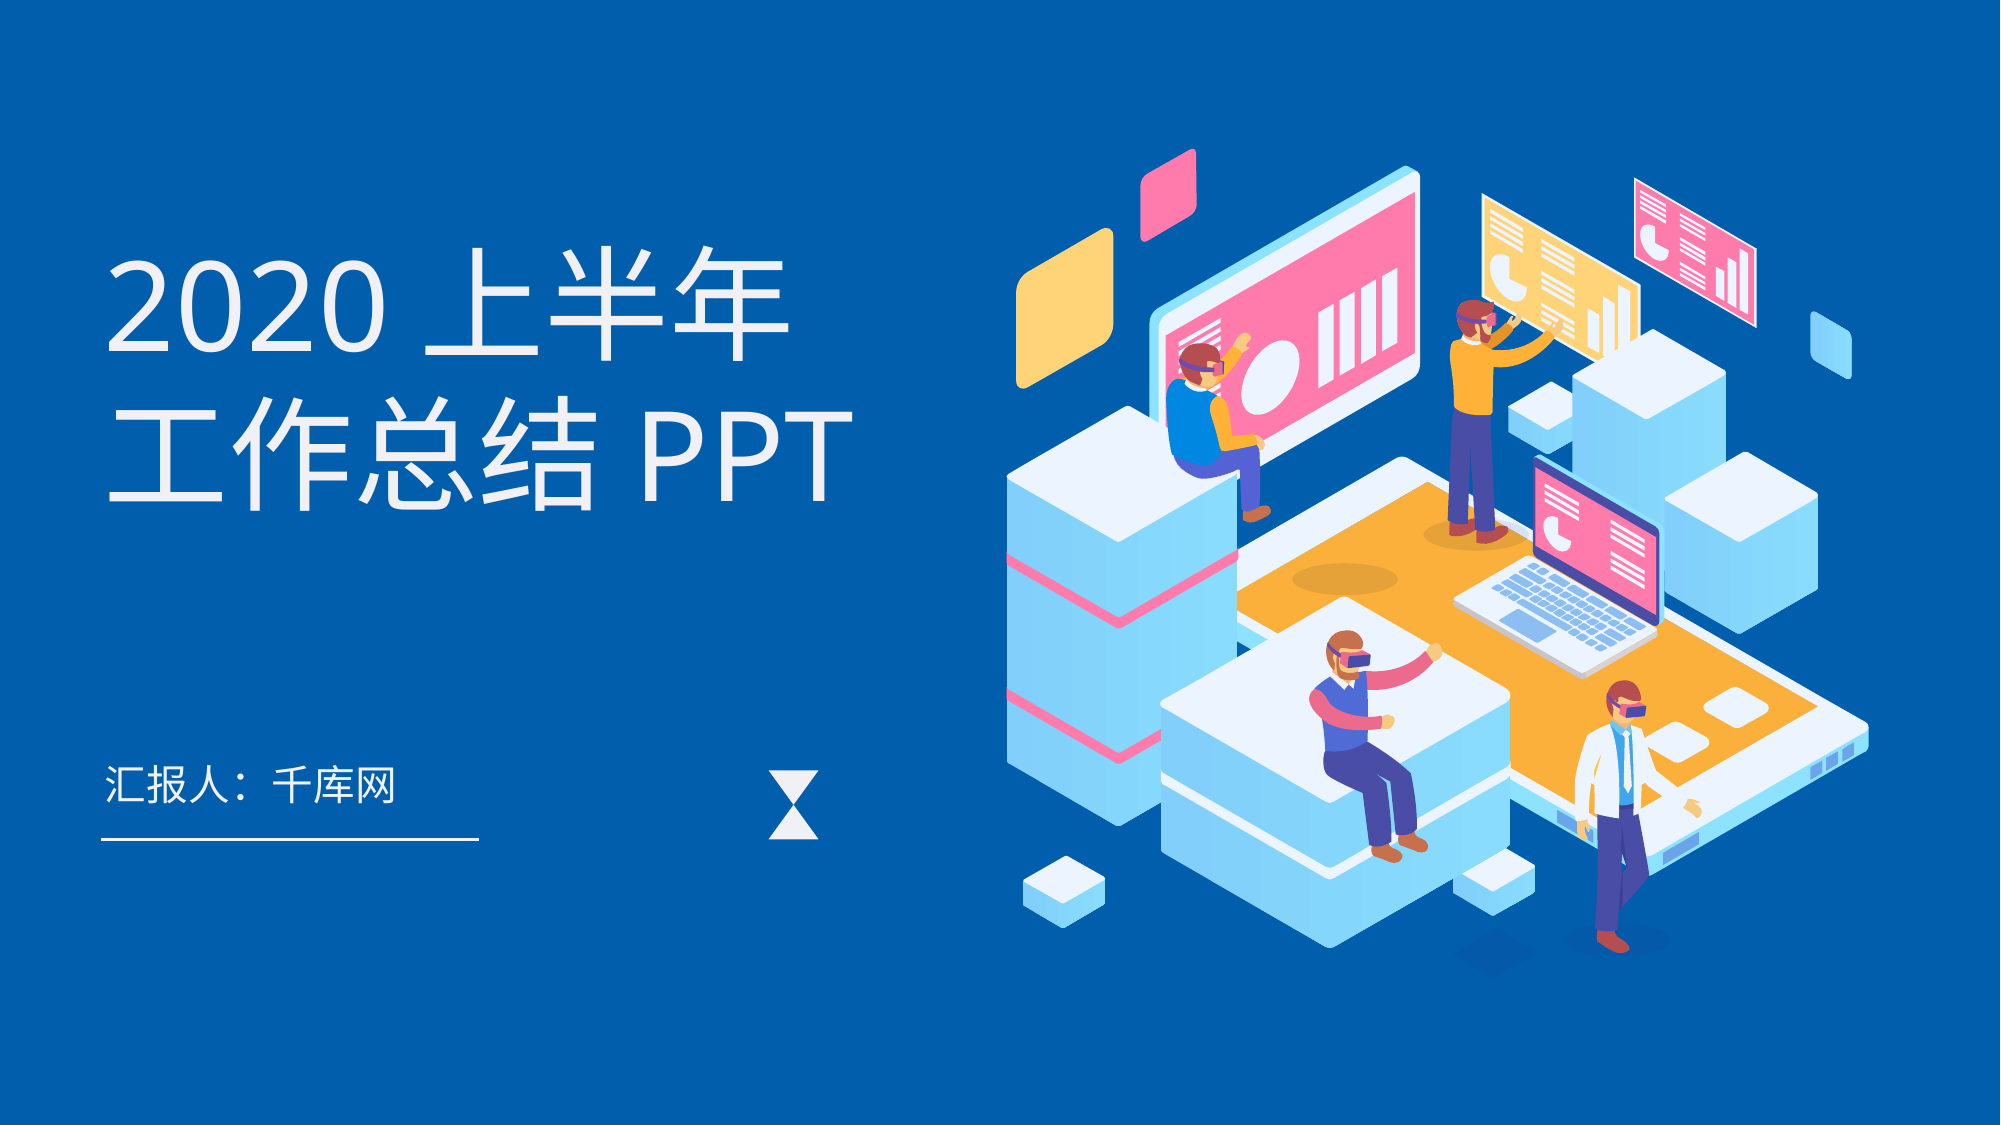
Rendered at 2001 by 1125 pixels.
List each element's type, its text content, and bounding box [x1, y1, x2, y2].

text_box 汇报人：千库网 [89, 751, 560, 817]
text_box 2020上半年 工作总结PPT [88, 218, 952, 534]
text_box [1005, 147, 1870, 978]
text_box [766, 769, 821, 841]
